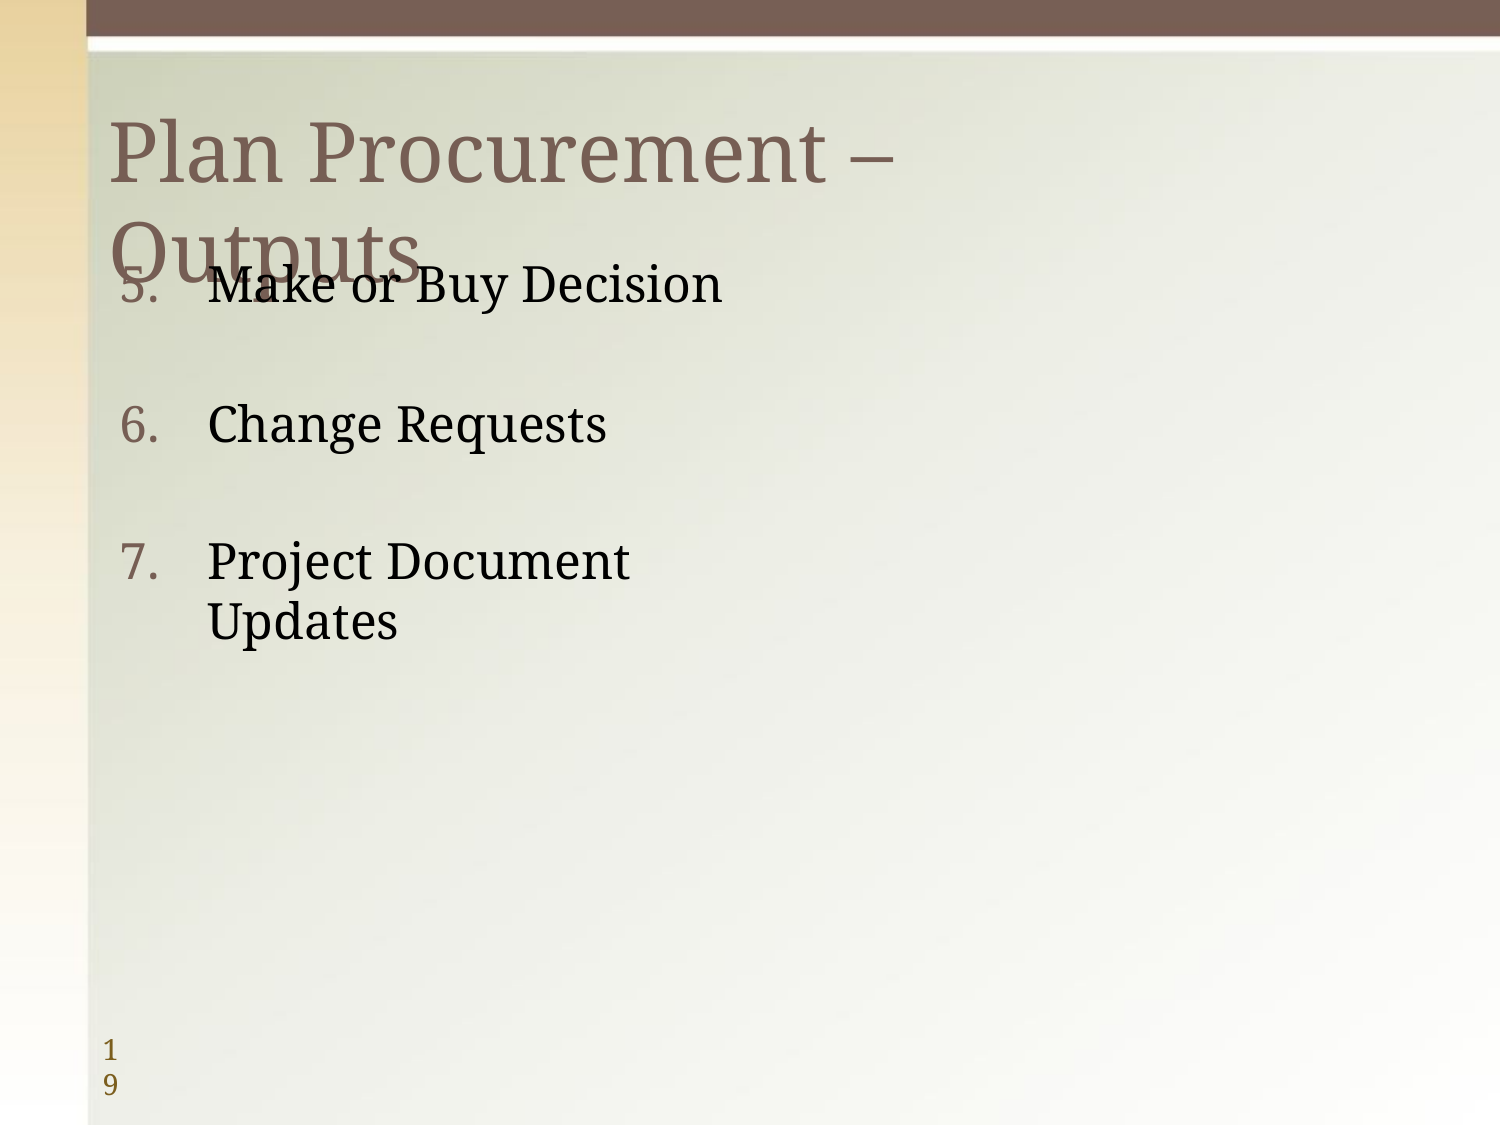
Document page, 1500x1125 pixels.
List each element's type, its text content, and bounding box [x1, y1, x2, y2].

text_box [0, 0, 1500, 1125]
text_box 19 [100, 1031, 134, 1102]
text_box Make or Buy Decision Change Requests Project Document Updates [117, 252, 802, 650]
title Plan Procurement – Outputs [106, 98, 1170, 299]
